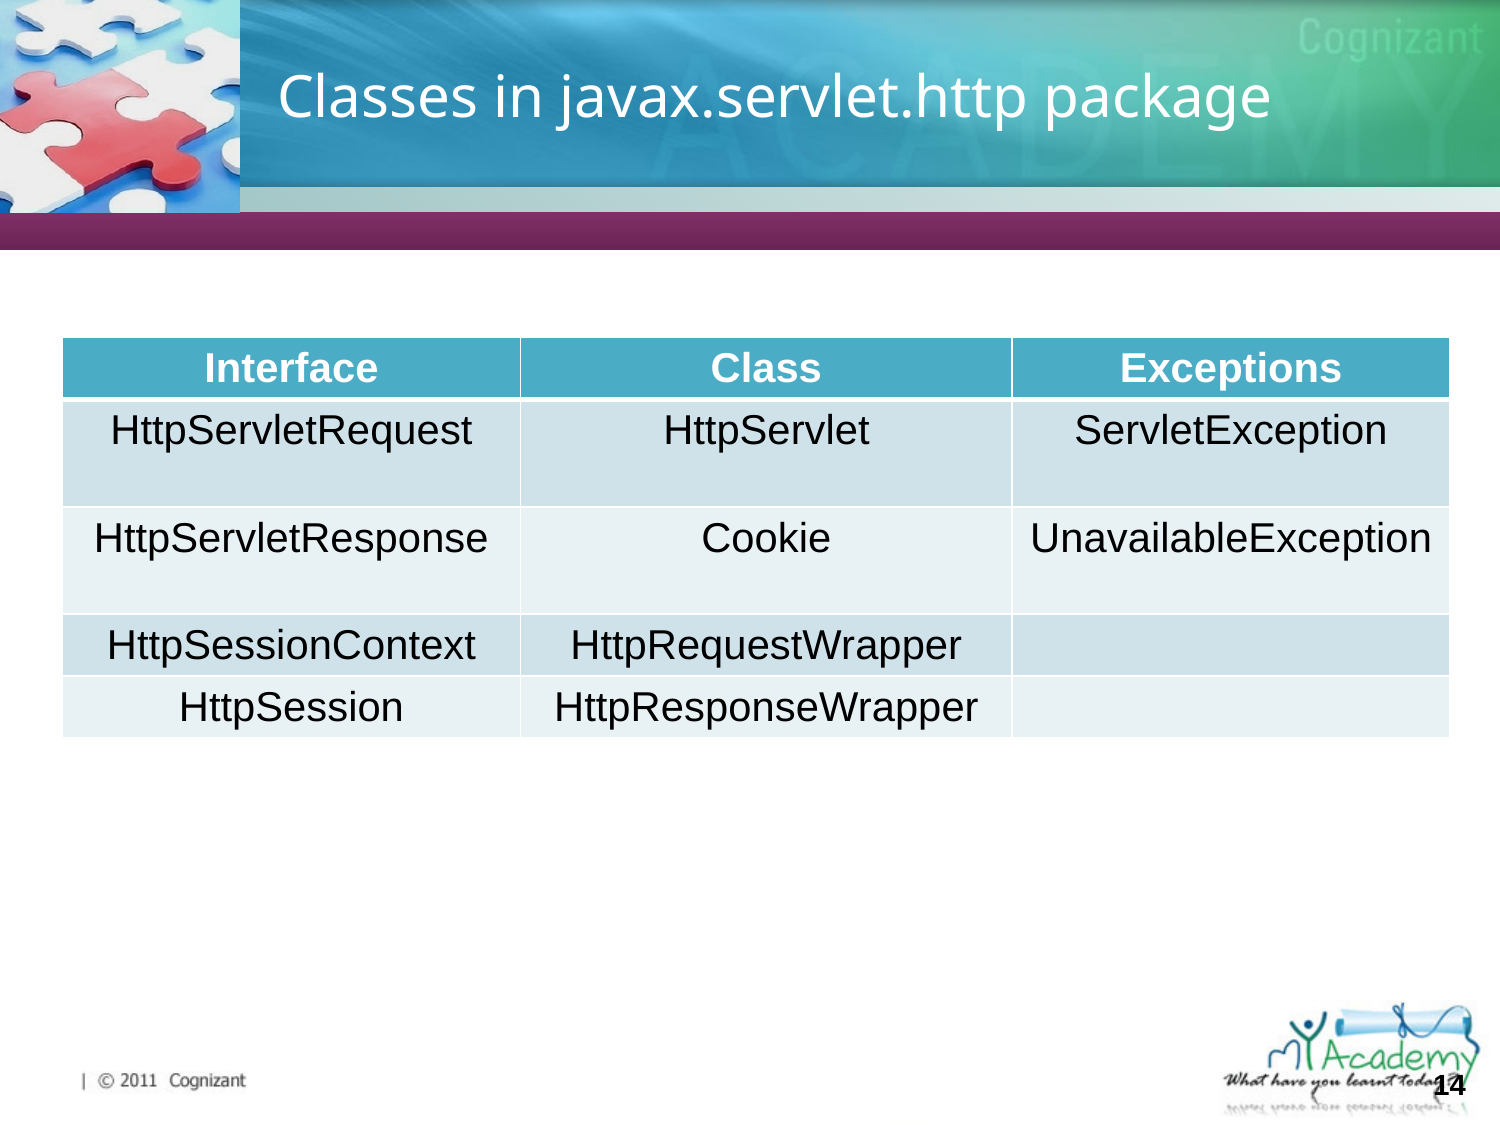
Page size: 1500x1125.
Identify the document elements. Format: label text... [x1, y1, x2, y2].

table_cell UnavailableException [1013, 508, 1449, 613]
slide_number 14 [1418, 1059, 1492, 1112]
table_cell [1013, 615, 1449, 675]
picture [0, 250, 1500, 1125]
table_cell HttpSessionContext [63, 615, 520, 675]
table_cell HttpResponseWrapper [521, 677, 1011, 737]
table_cell Cookie [521, 508, 1011, 613]
table_header Class [521, 338, 1011, 397]
table_header Interface [63, 338, 520, 397]
table_cell HttpSession [63, 677, 520, 737]
table_cell HttpServlet [521, 402, 1011, 506]
title Classes in javax.servlet.http package [262, 0, 1500, 188]
table_cell [1013, 677, 1449, 737]
table_header Exceptions [1013, 338, 1449, 397]
table_cell HttpServletResponse [63, 508, 520, 613]
table_cell ServletException [1013, 402, 1449, 506]
table_cell HttpRequestWrapper [521, 615, 1011, 675]
picture [0, 0, 262, 213]
table_cell HttpServletRequest [63, 402, 520, 506]
